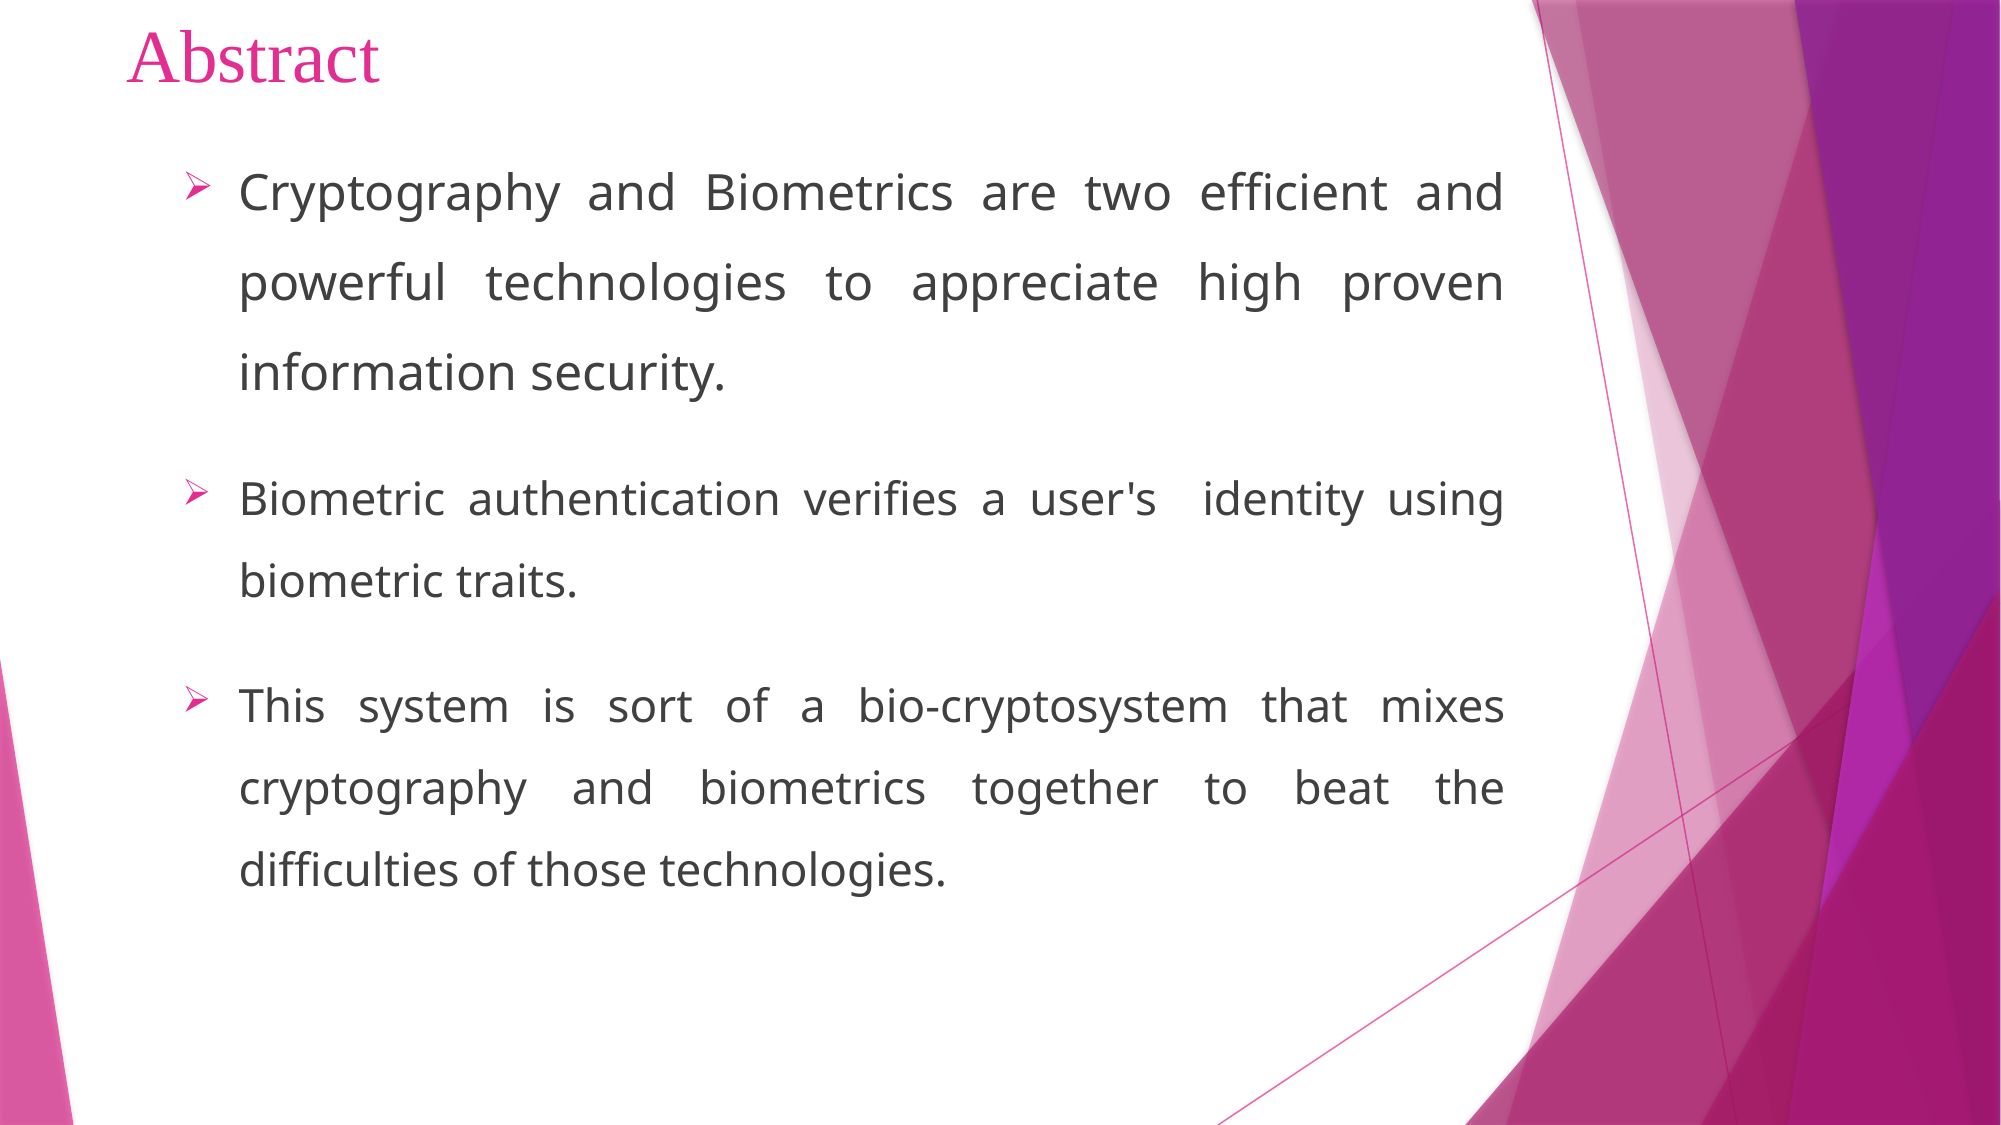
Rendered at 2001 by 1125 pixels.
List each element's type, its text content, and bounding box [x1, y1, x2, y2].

title Abstract [111, 0, 1522, 122]
list Cryptography and Biometrics are two efficient and powerful technologies to appreciate high proven information security. Biometric authentication verifies a user's identity using biometric traits. This system is sort of a bio-cryptosystem that mixes cryptography and biometrics together to beat the difficulties of those technologies. [111, 122, 1522, 1050]
